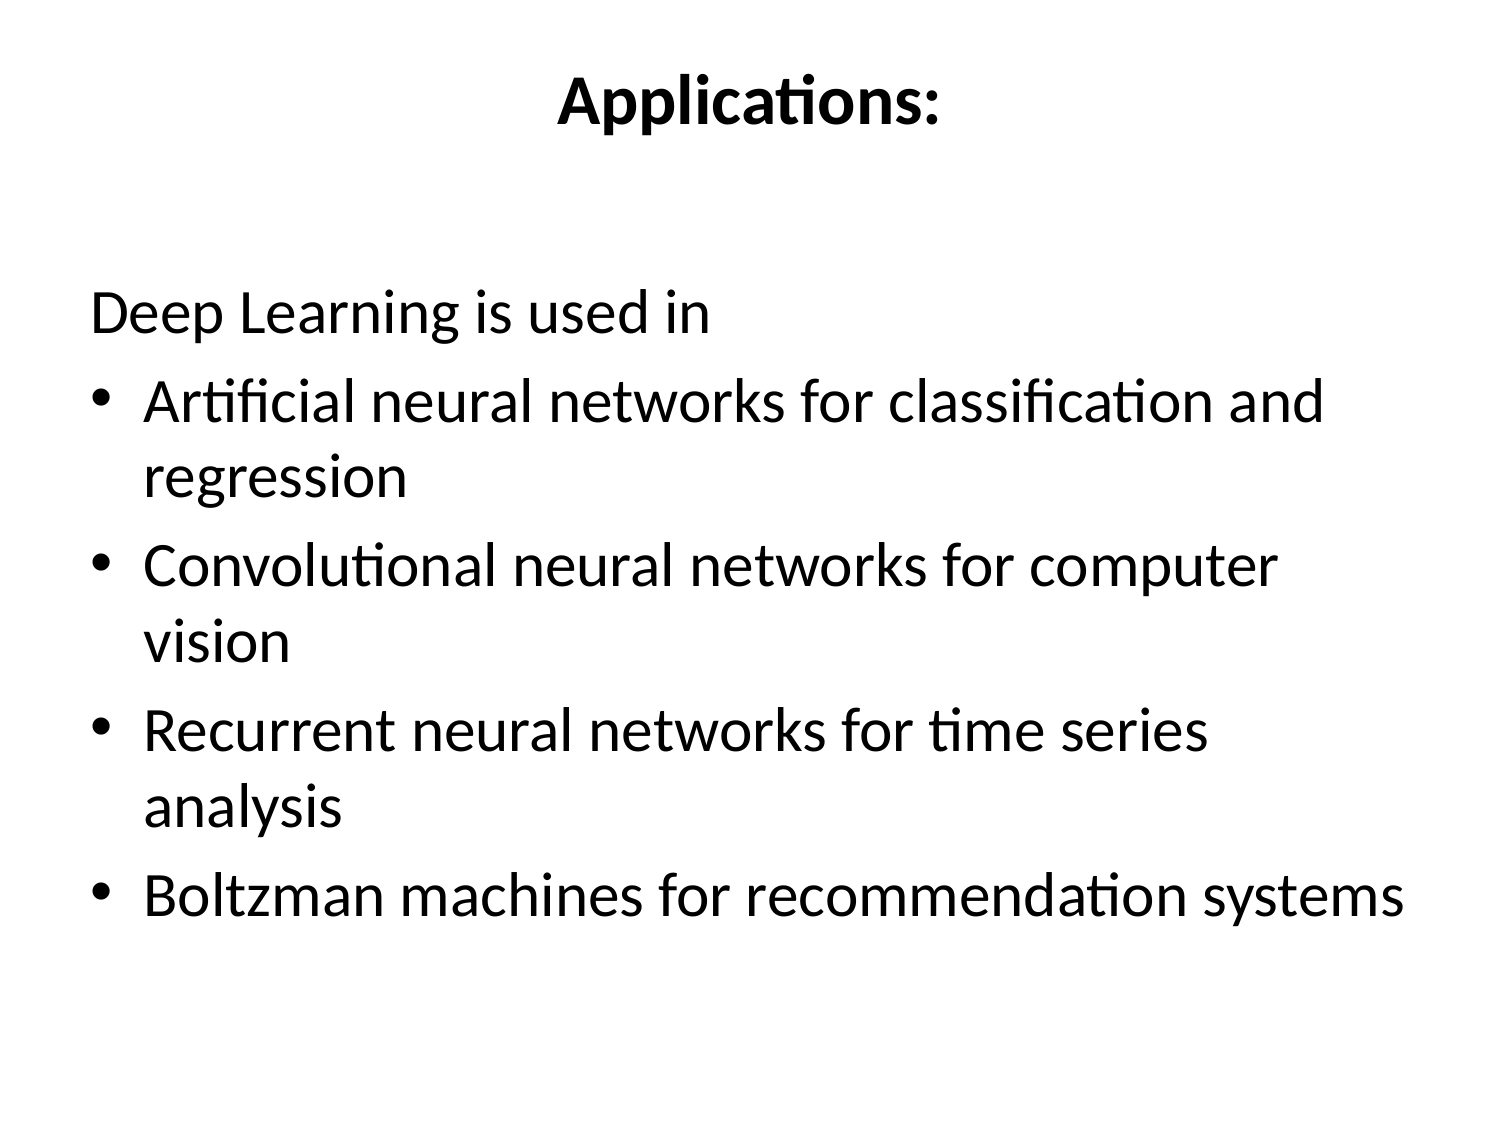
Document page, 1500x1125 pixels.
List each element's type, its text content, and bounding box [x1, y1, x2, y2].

list Deep Learning is used in Artificial neural networks for classification and regression Convolutional neural networks for computer vision Recurrent neural networks for time series analysis Boltzman machines for recommendation systems [75, 262, 1425, 1005]
title Applications: [75, 45, 1425, 233]
